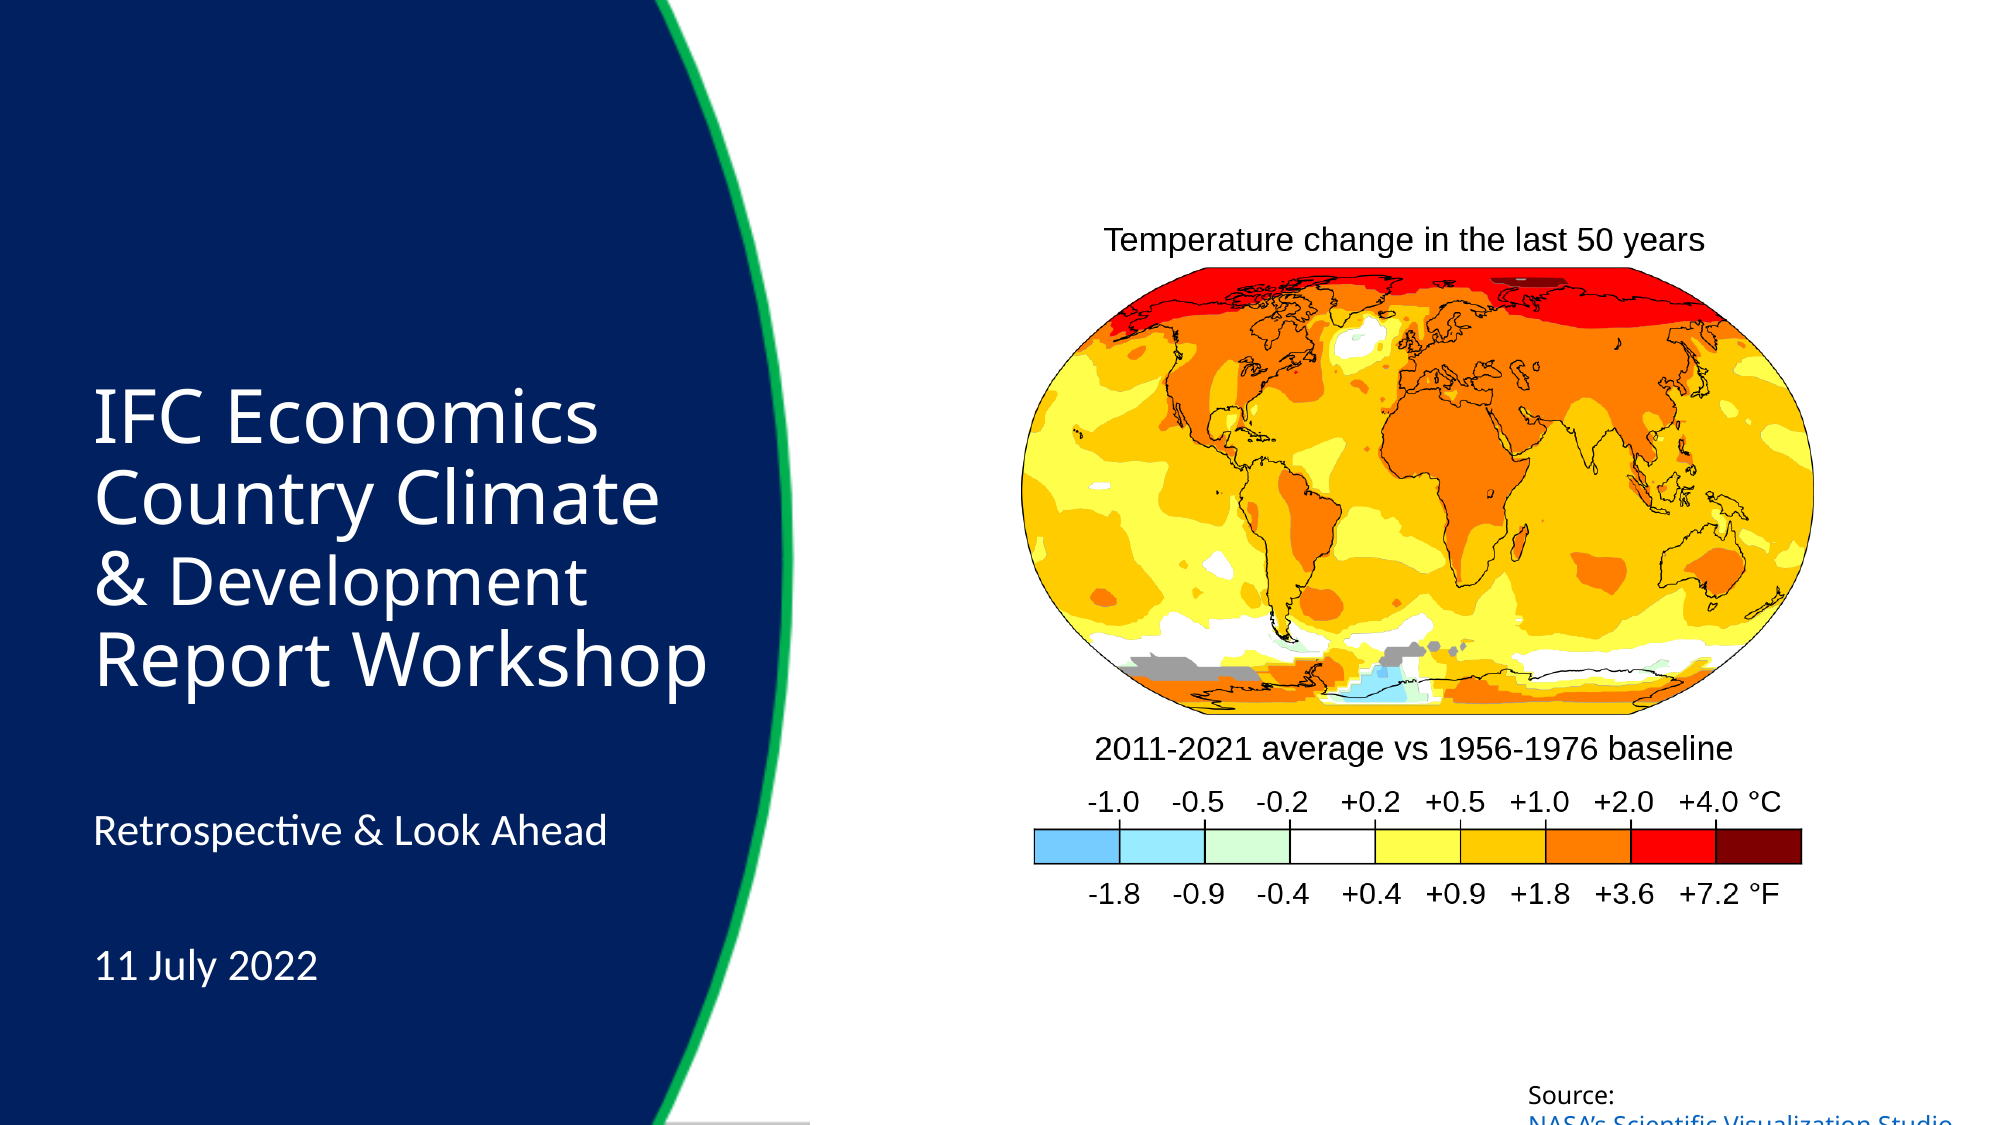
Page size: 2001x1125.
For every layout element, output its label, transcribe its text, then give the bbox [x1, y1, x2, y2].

text_box Source: NASA’s Scientific Visualization Studio [1513, 1072, 2000, 1125]
picture [0, 0, 810, 1125]
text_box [78, 184, 739, 998]
picture [1021, 206, 1814, 919]
